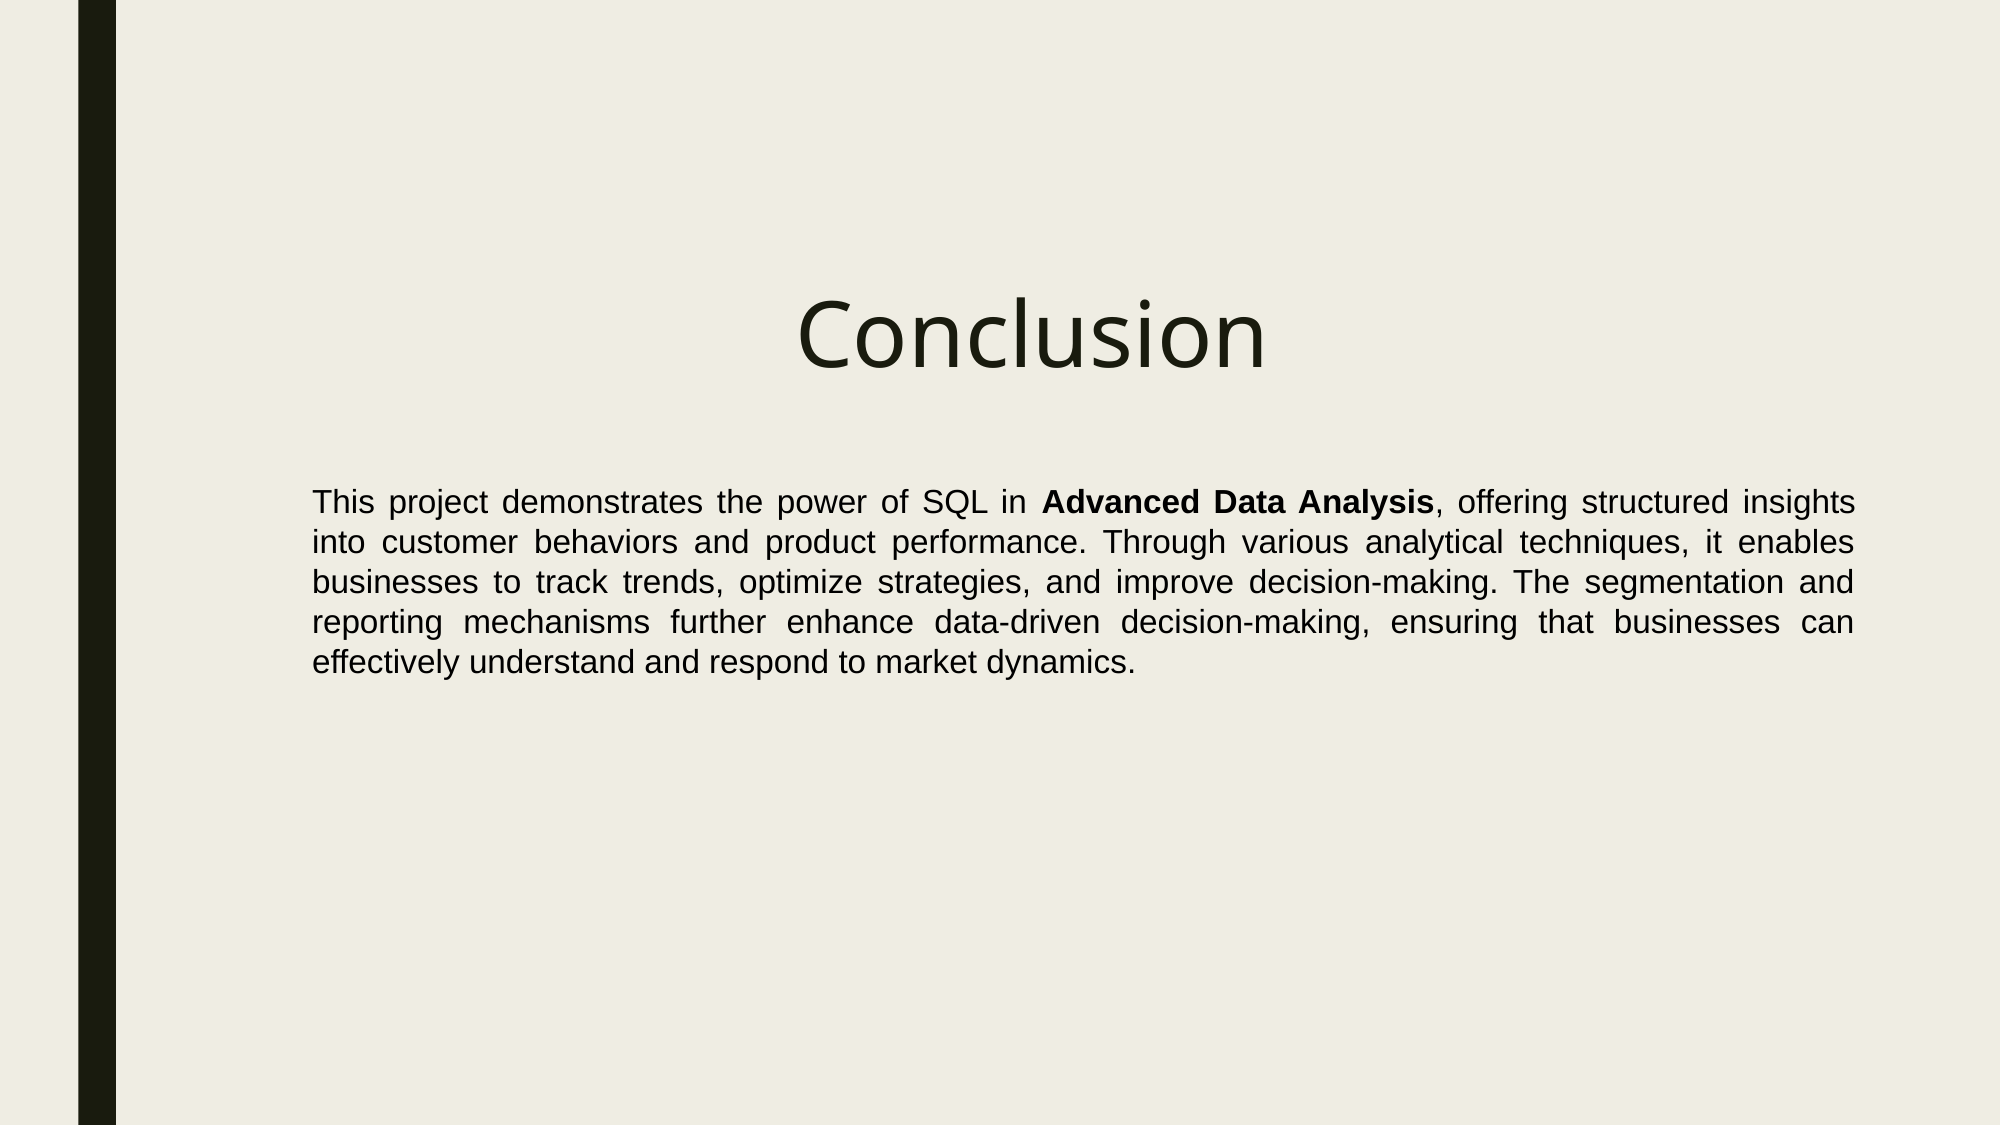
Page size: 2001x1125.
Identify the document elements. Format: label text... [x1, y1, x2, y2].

list This project demonstrates the power of SQL in Advanced Data Analysis, offering structured insights into customer behaviors and product performance. Through various analytical techniques, it enables businesses to track trends, optimize strategies, and improve decision-making. The segmentation and reporting mechanisms further enhance data-driven decision-making, ensuring that businesses can effectively understand and respond to market dynamics. [296, 276, 1872, 930]
